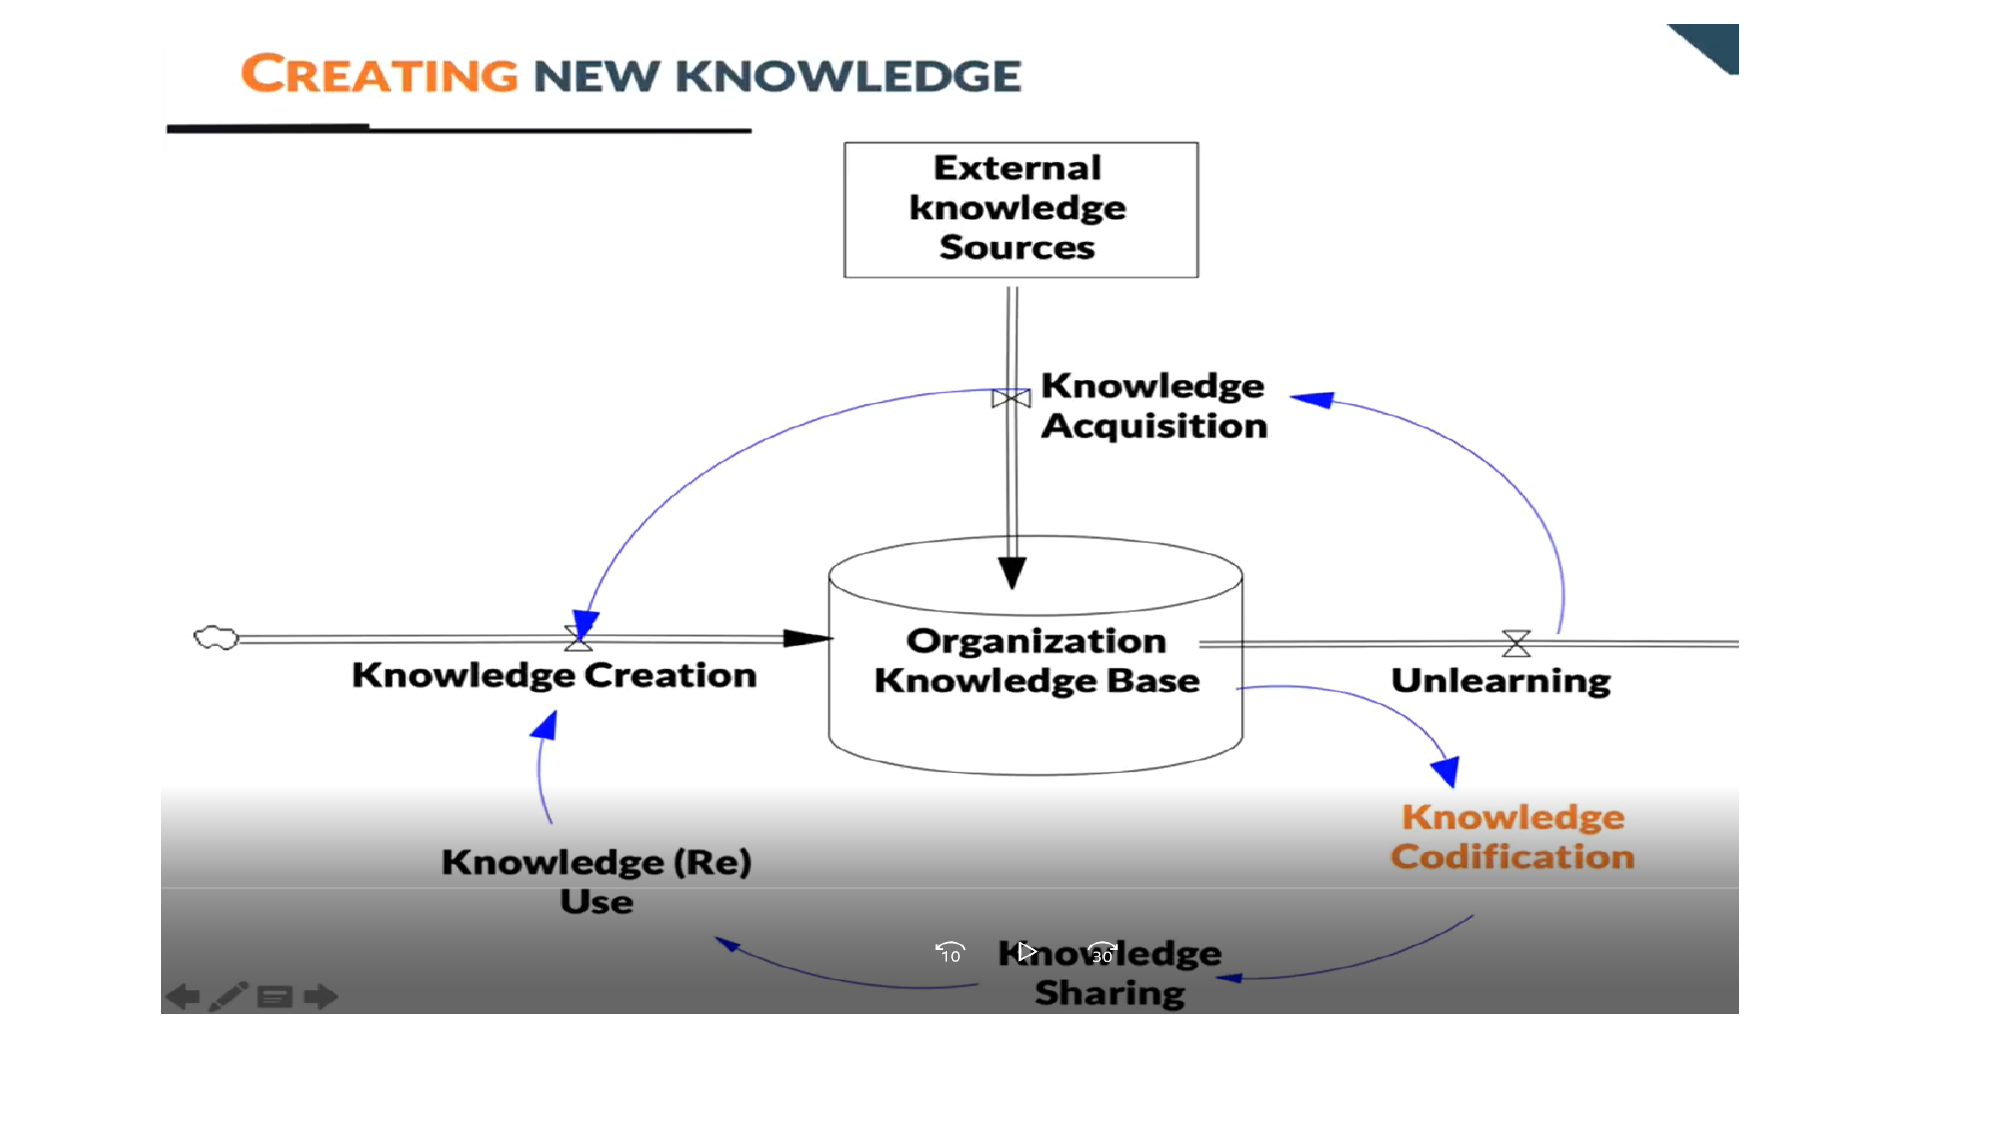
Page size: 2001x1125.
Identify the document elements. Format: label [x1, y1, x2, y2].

list [161, 24, 1739, 1014]
